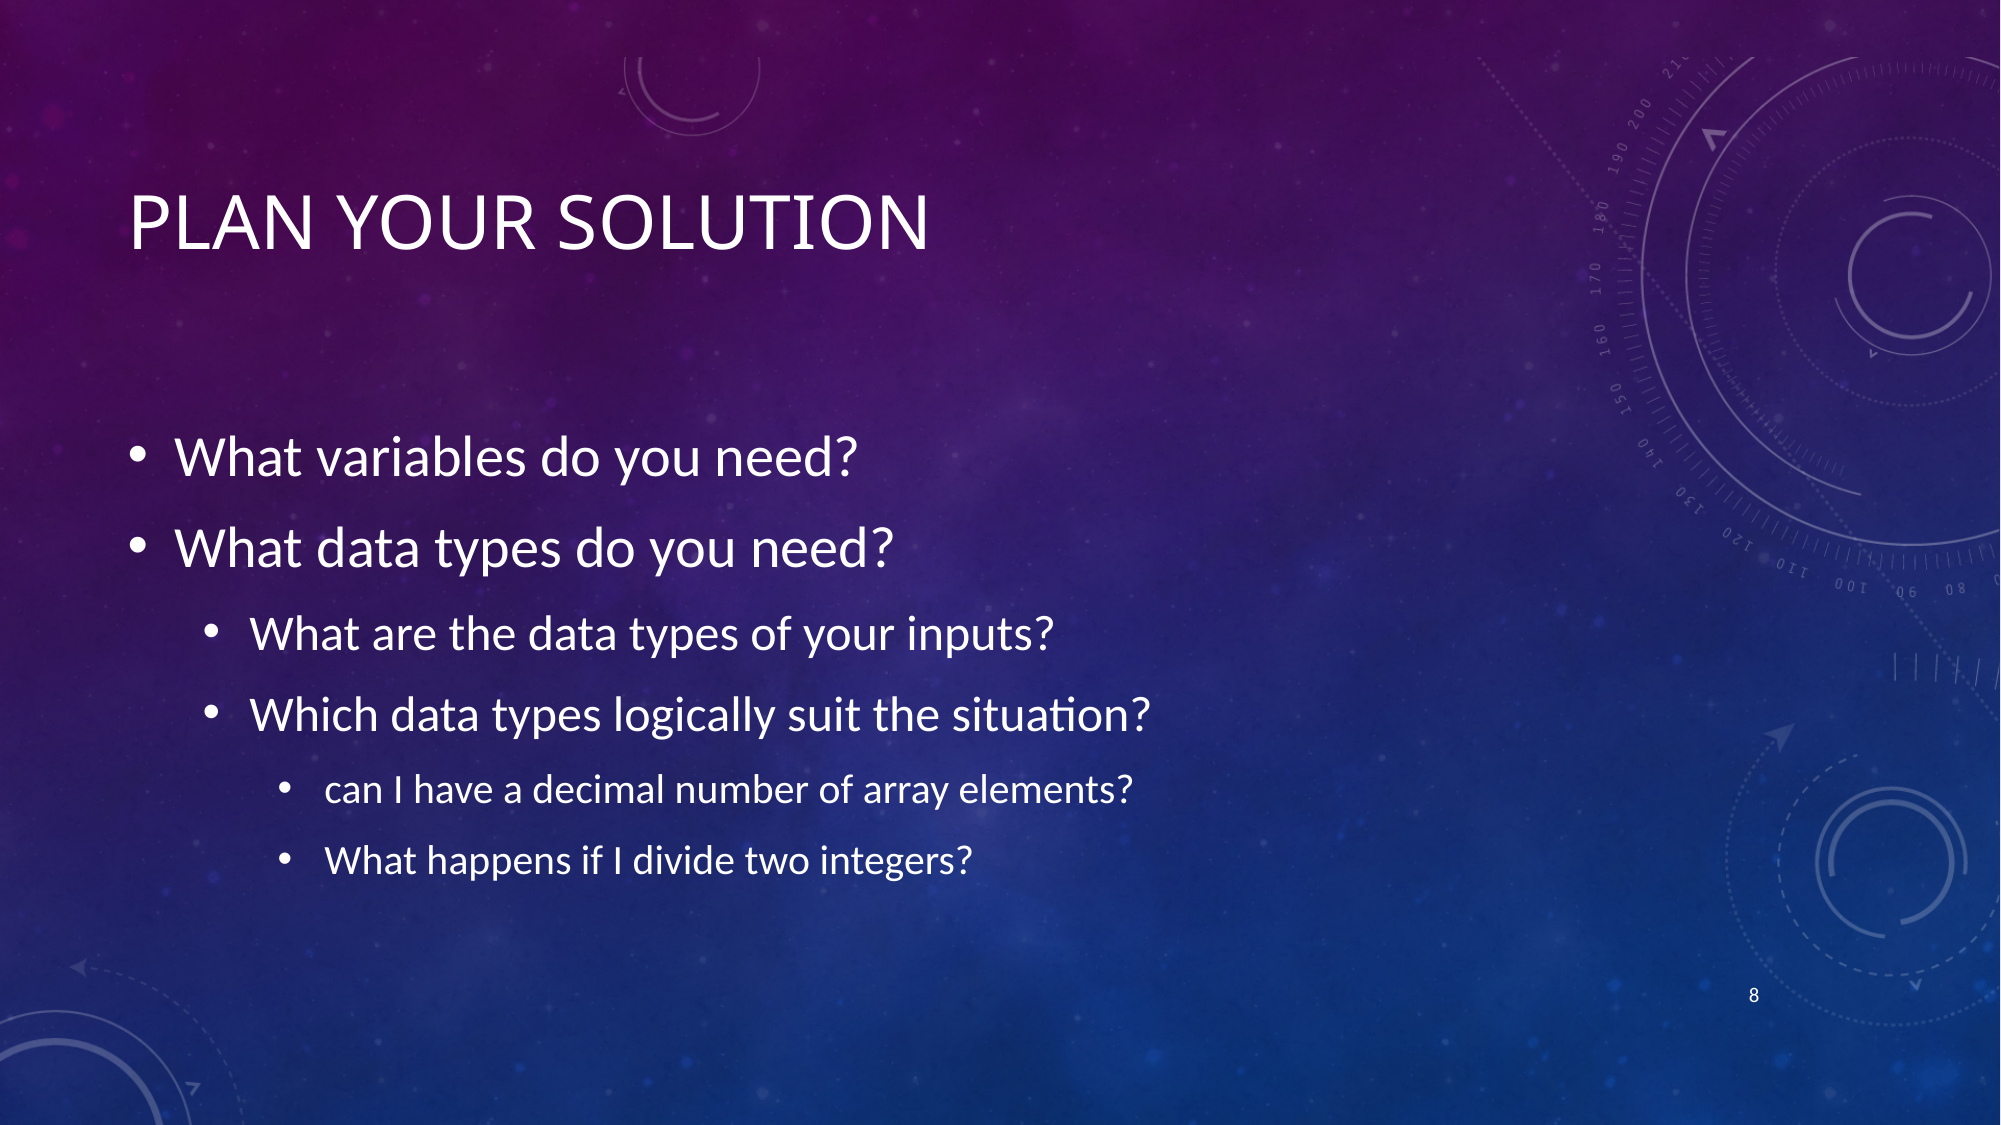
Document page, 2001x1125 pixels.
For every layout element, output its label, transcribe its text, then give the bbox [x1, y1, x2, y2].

slide_number 7 [1684, 963, 1775, 1025]
list What variables do you need? What data types do you need? What are the data types of your inputs? Which data types logically suit the situation? can I have a decimal number of array elements? What happens if I divide two integers? [112, 351, 1775, 950]
picture [0, 0, 2001, 1125]
title Plan Your Solution [112, 99, 1775, 339]
